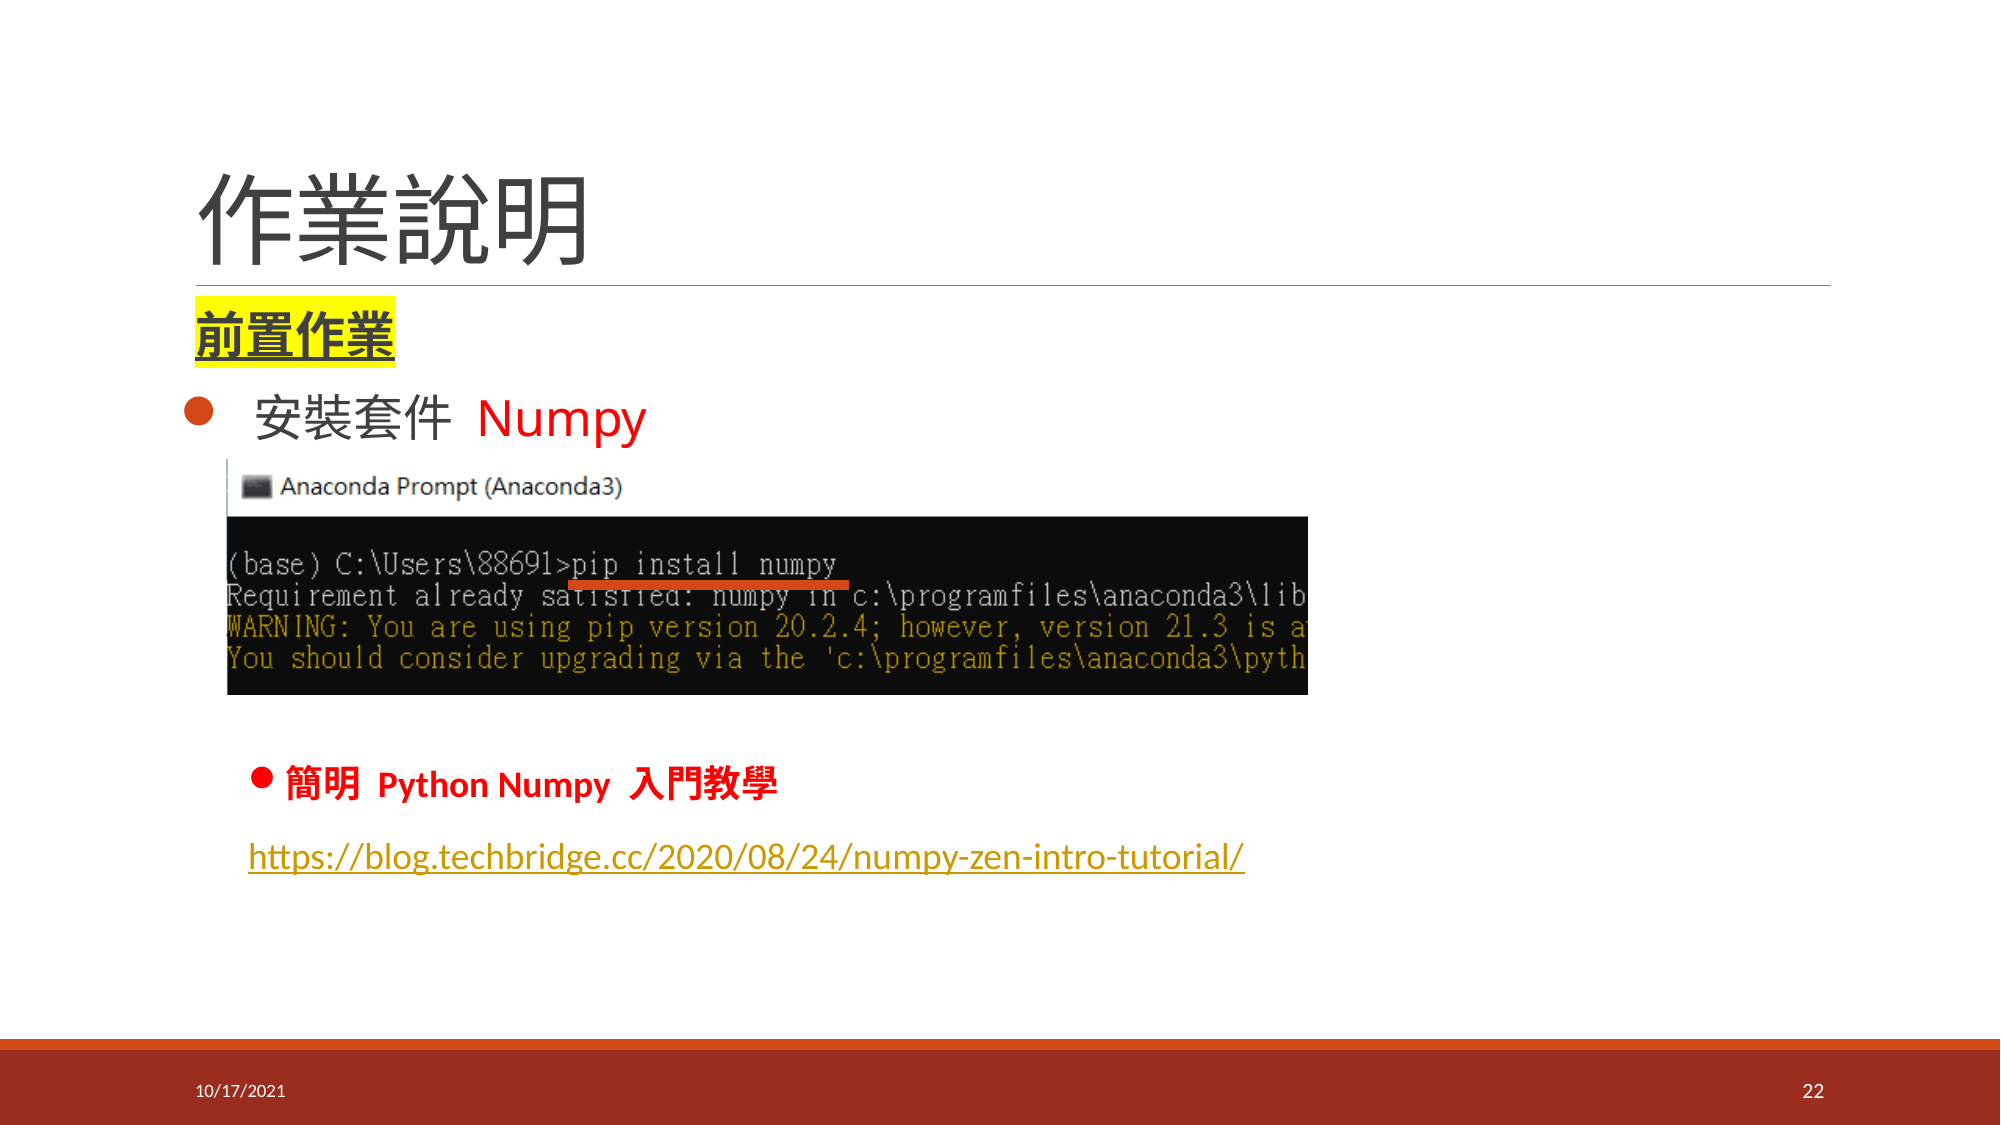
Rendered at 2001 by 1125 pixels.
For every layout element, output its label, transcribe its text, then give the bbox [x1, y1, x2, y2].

slide_number 22 [1624, 1059, 1840, 1120]
title 作業說明 [180, 47, 1830, 285]
list 前置作業 安裝套件 Numpy [180, 302, 1830, 963]
picture [226, 458, 1309, 695]
text_box 簡明 Python Numpy 入門教學 https://blog.techbridge.cc/2020/08/24/numpy-zen-intro-tutorial/ [233, 725, 1260, 930]
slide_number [180, 1059, 586, 1120]
